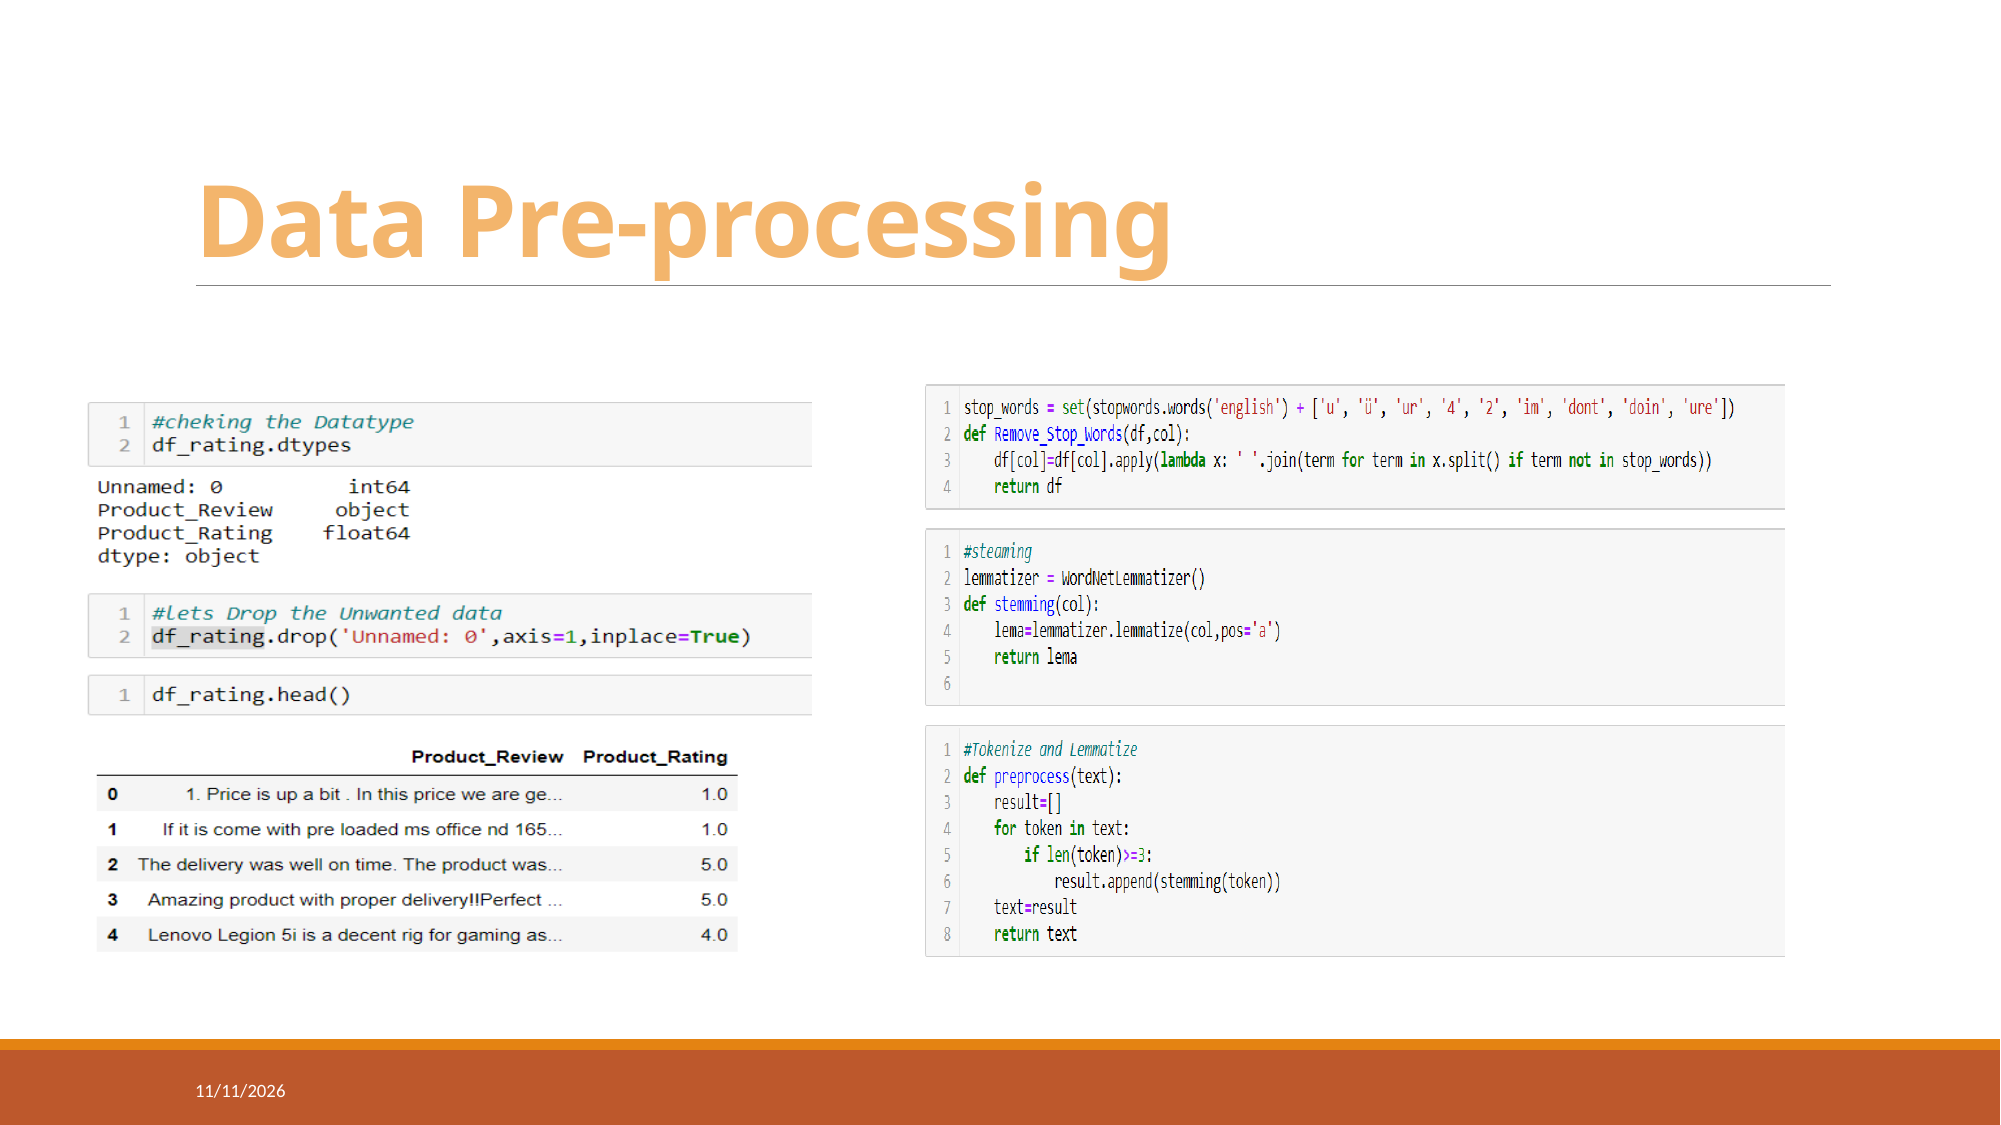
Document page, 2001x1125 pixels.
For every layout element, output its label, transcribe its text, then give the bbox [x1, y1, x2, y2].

title Data Pre-processing [180, 47, 1830, 285]
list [84, 401, 813, 965]
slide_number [180, 1059, 586, 1120]
picture [922, 381, 1786, 965]
